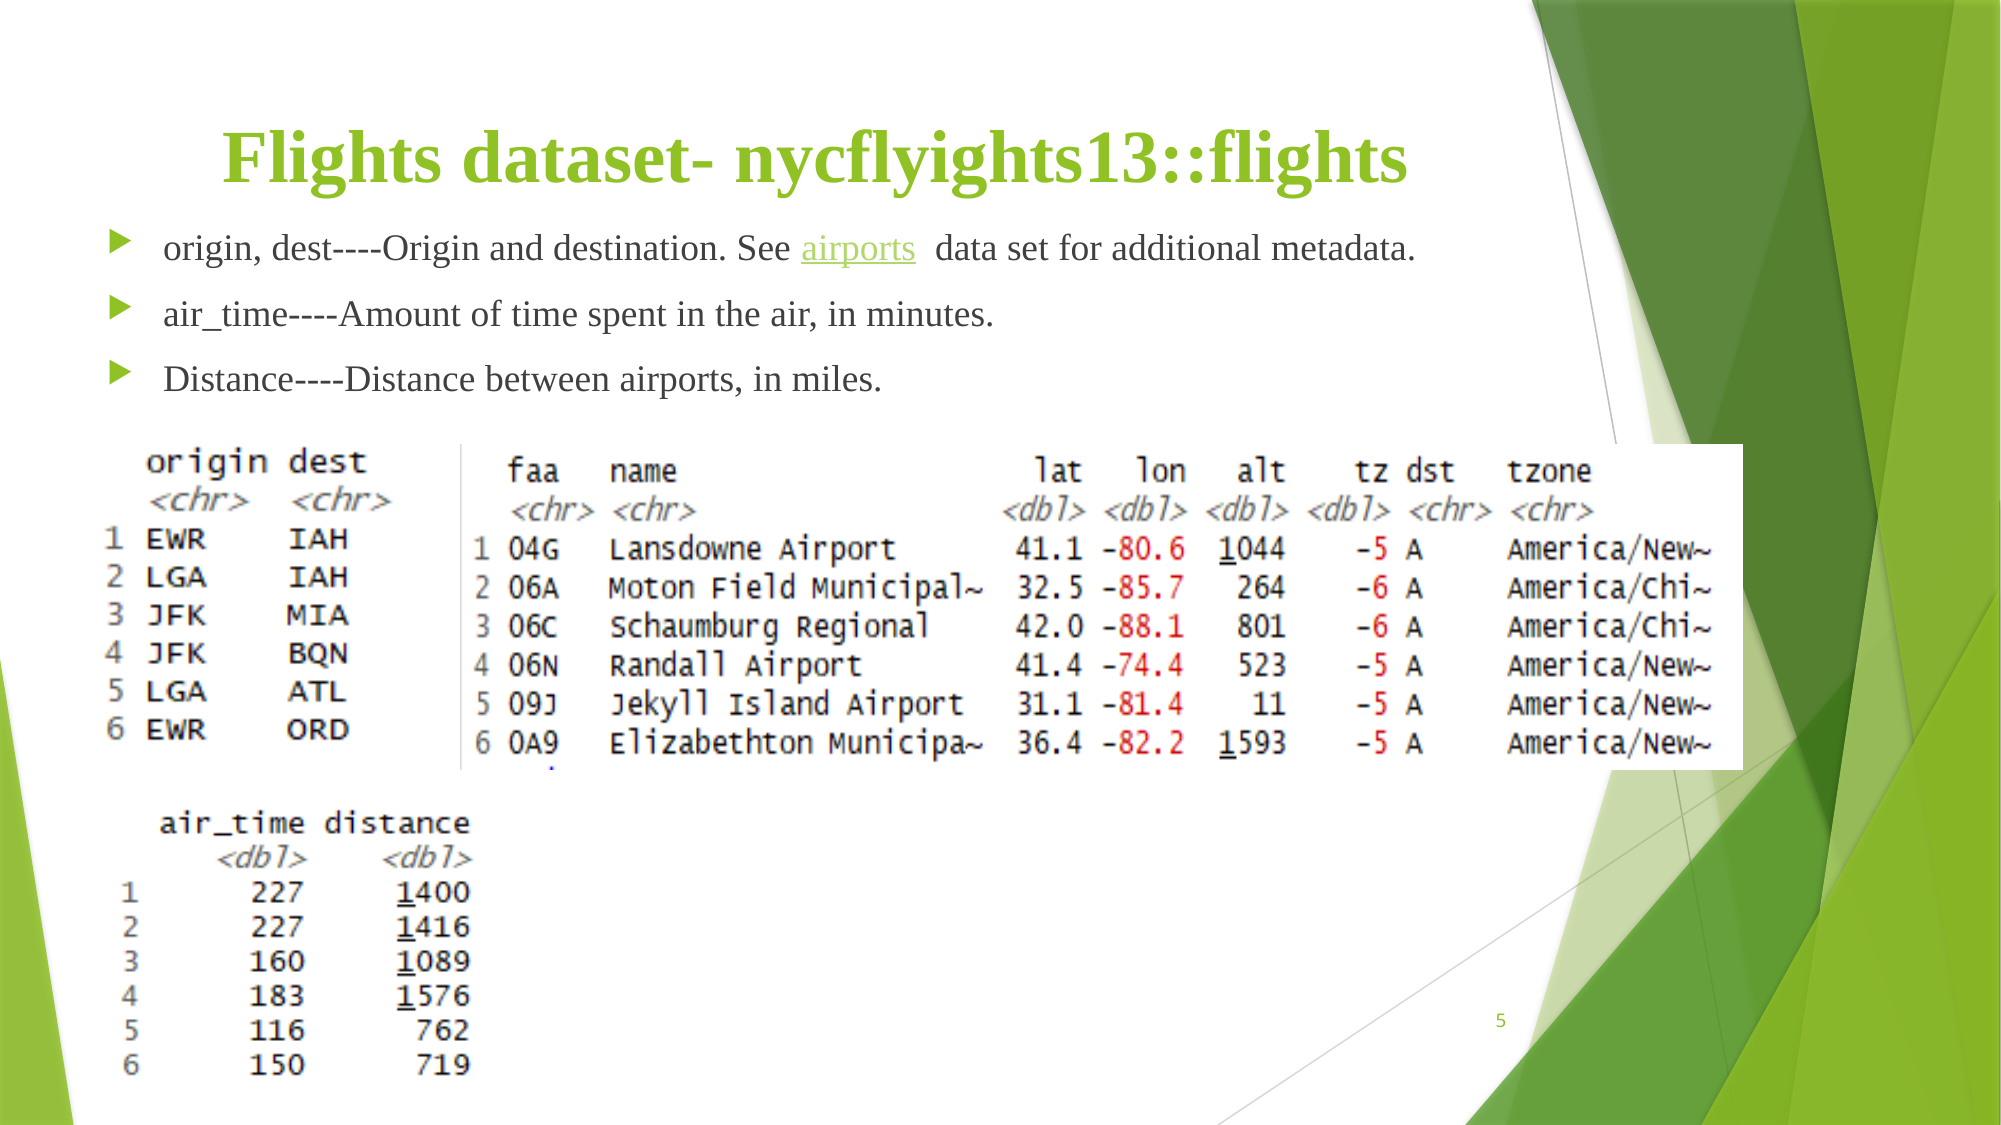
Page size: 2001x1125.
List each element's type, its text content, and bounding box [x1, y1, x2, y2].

title Flights dataset- nycflyights13::flights [111, 99, 1522, 317]
picture [110, 804, 531, 1087]
picture [78, 443, 446, 753]
picture [459, 444, 1744, 770]
list origin, dest----Origin and destination. See airports data set for additional metadata. air_time----Amount of time spent in the air, in minutes. Distance----Distance between airports, in miles. [91, 215, 1503, 852]
slide_number 5 [1409, 991, 1522, 1051]
